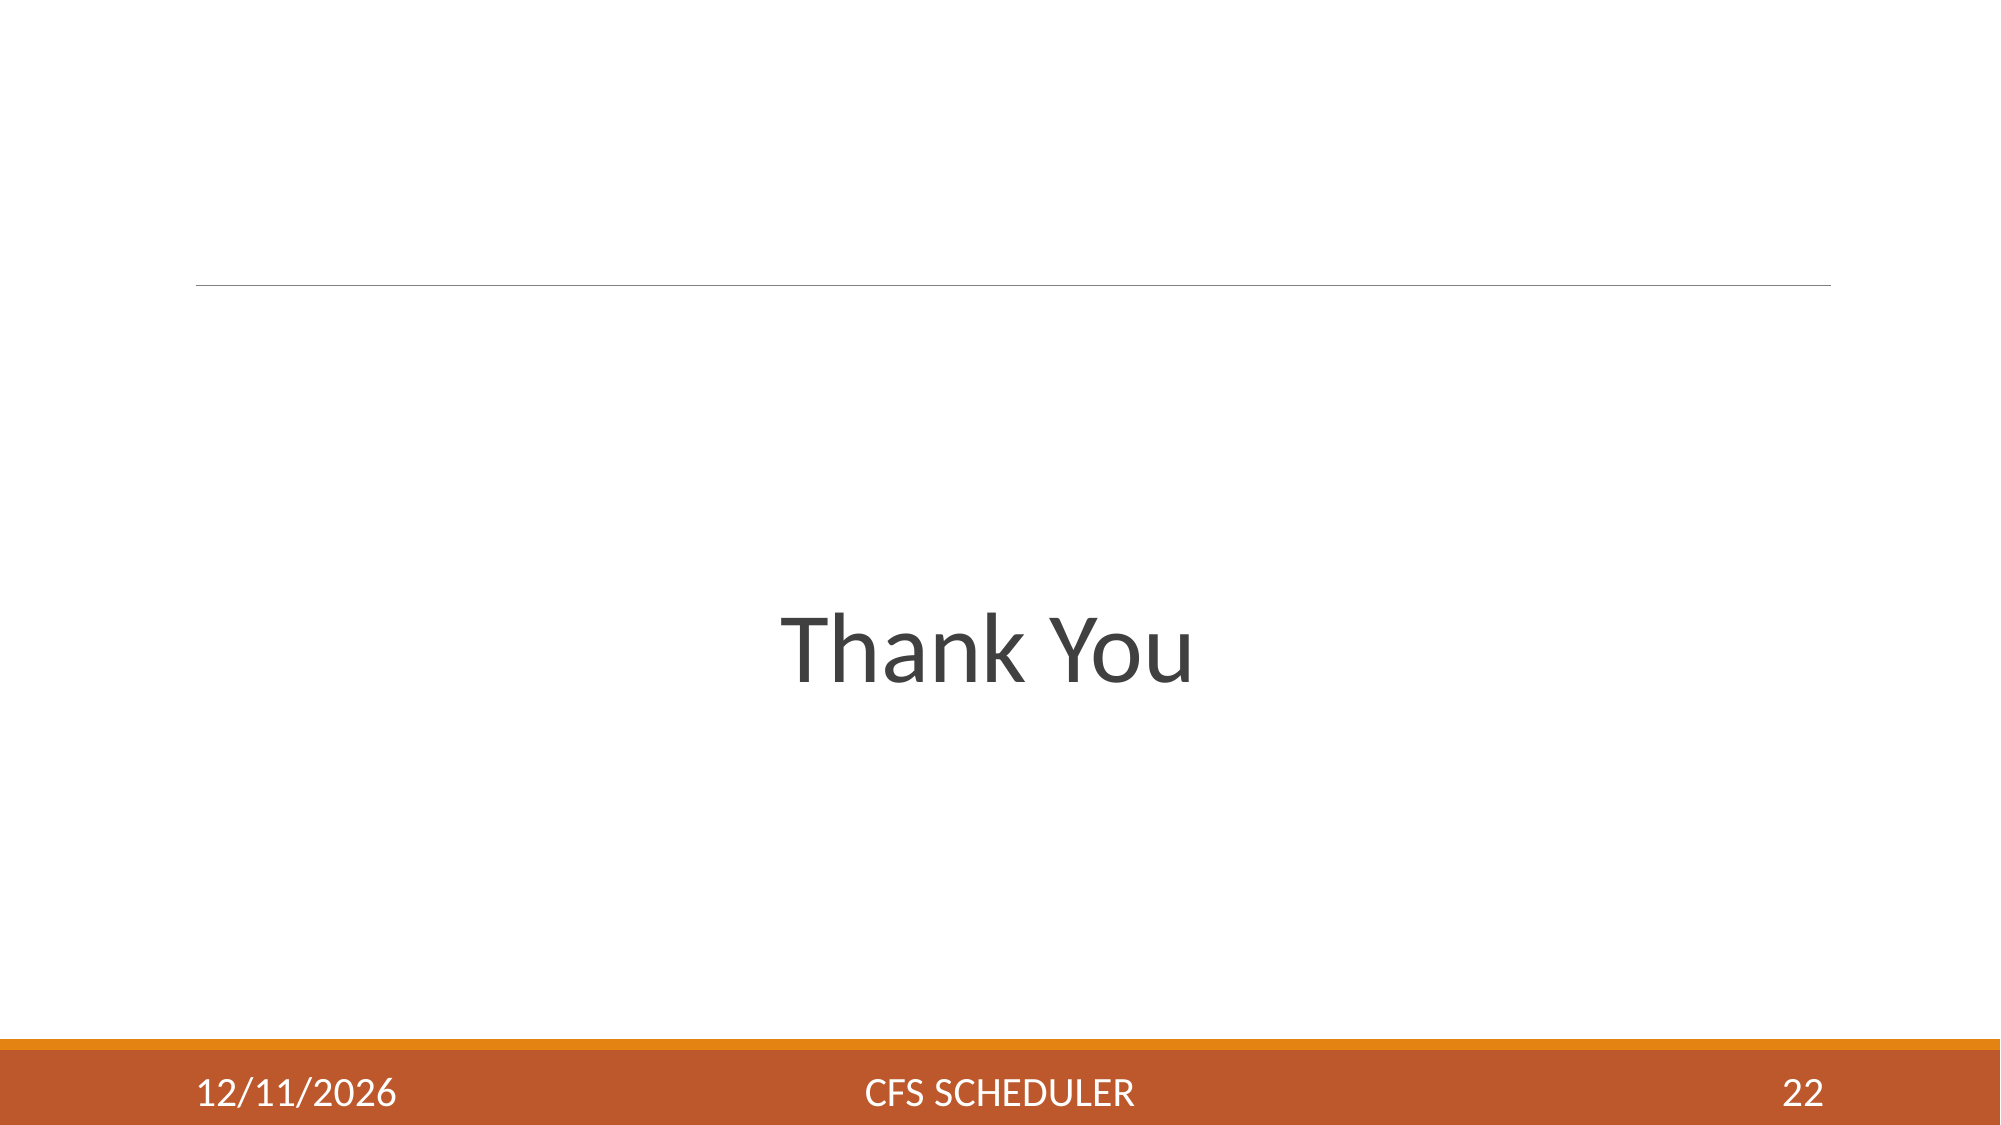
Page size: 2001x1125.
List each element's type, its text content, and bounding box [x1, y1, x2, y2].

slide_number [180, 1059, 586, 1120]
list Thank You [180, 302, 1830, 963]
slide_number 22 [1624, 1059, 1840, 1120]
footer CFS Scheduler [604, 1059, 1396, 1120]
